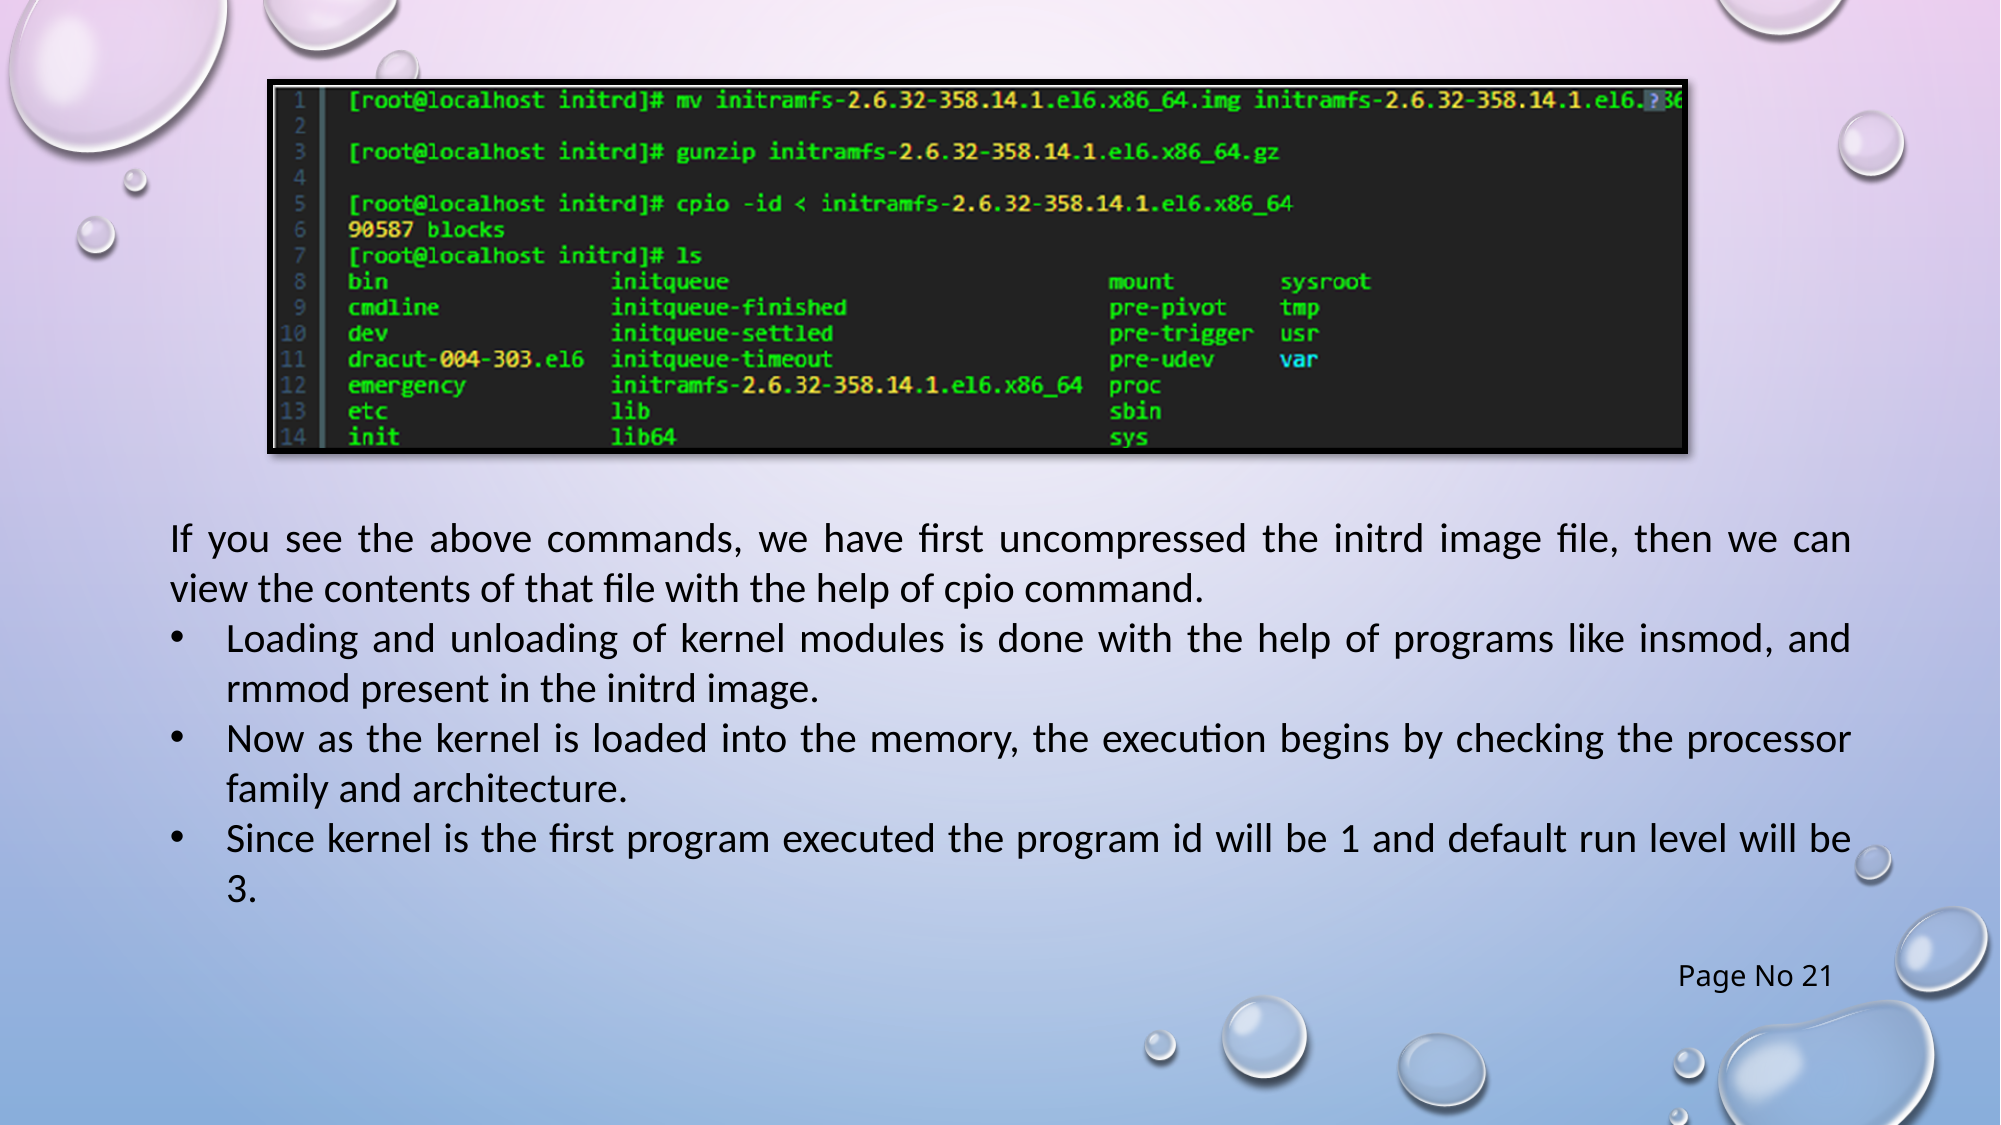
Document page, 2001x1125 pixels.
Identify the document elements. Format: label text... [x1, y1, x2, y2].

picture [0, 0, 2000, 1125]
text_box If you see the above commands, we have first uncompressed the initrd image file, then we can view the contents of that file with the help of cpio command. Loading and unloading of kernel modules is done with the help of programs like insmod, and rmmod present in the initrd image. Now as the kernel is loaded into the memory, the execution begins by checking the processor family and architecture. Since kernel is the first program executed the program id will be 1 and default run level will be 3. [155, 503, 1868, 969]
slide_number Page No 21 [1544, 965, 1851, 1025]
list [273, 84, 1682, 449]
